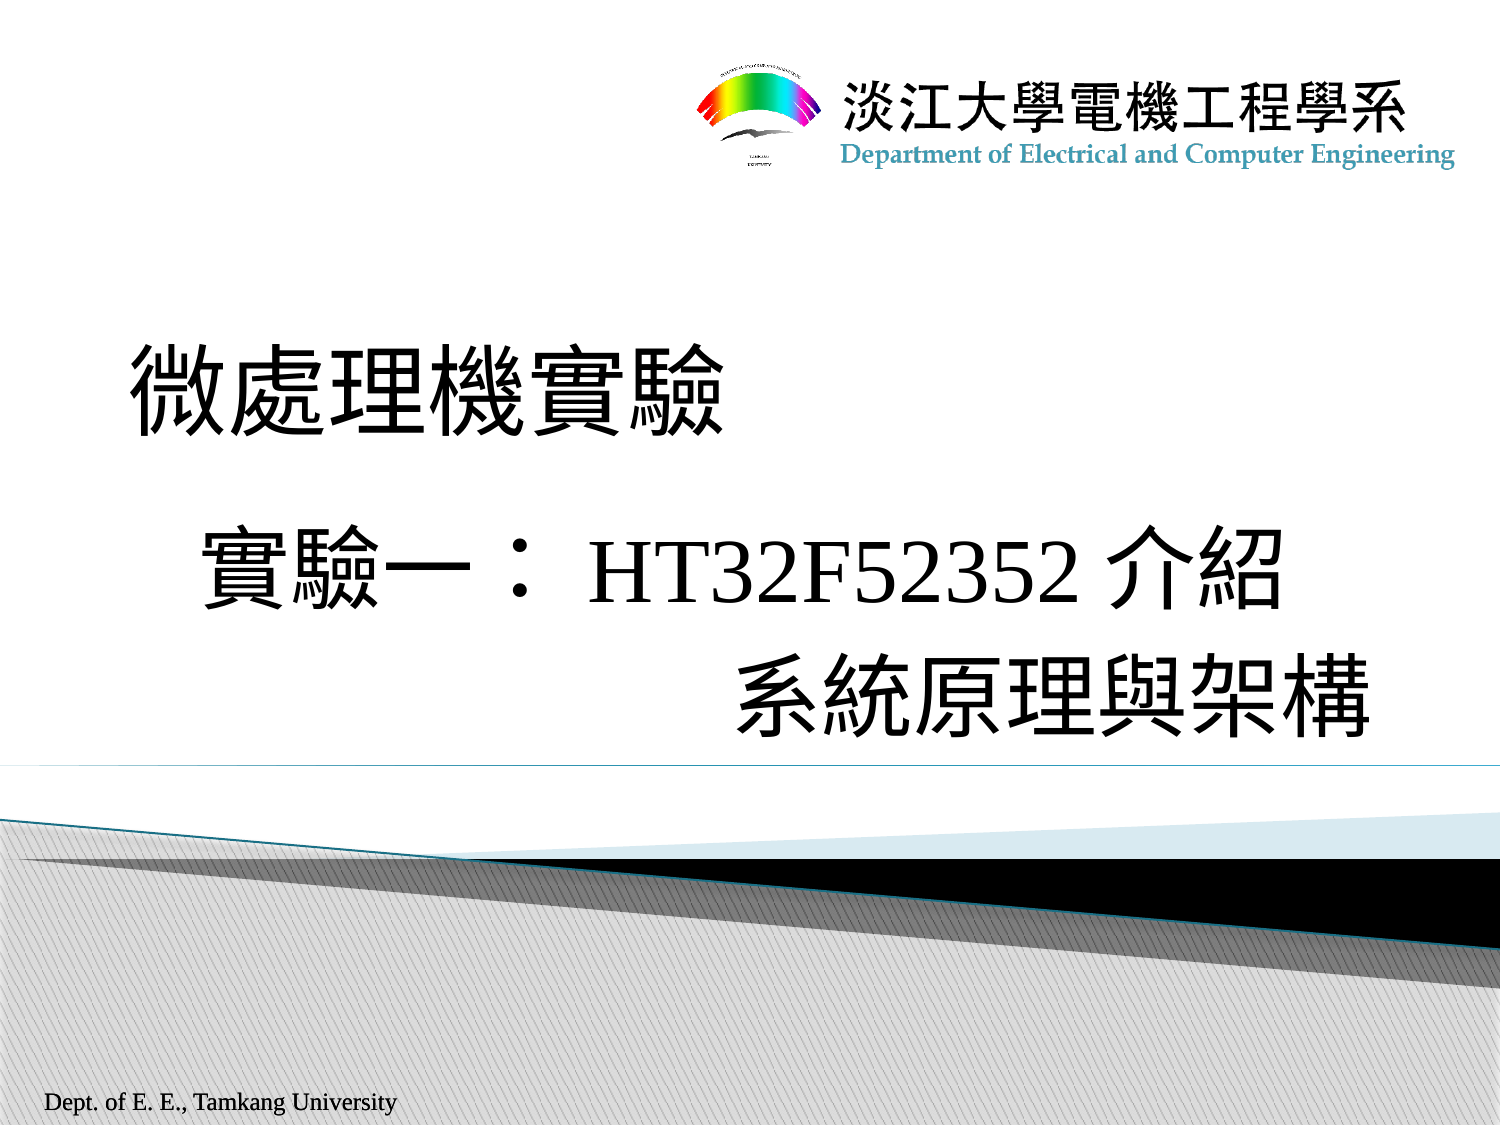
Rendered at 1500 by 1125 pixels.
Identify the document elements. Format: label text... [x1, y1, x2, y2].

text_box Dept. of E. E., Tamkang University [29, 1078, 420, 1124]
picture [696, 54, 822, 180]
title 微處理機實驗 [112, 267, 1388, 457]
text_box 實驗一：HT32F52352介紹 系統原理與架構 [100, 503, 1388, 799]
picture [5, 859, 1500, 989]
picture [832, 74, 1458, 172]
